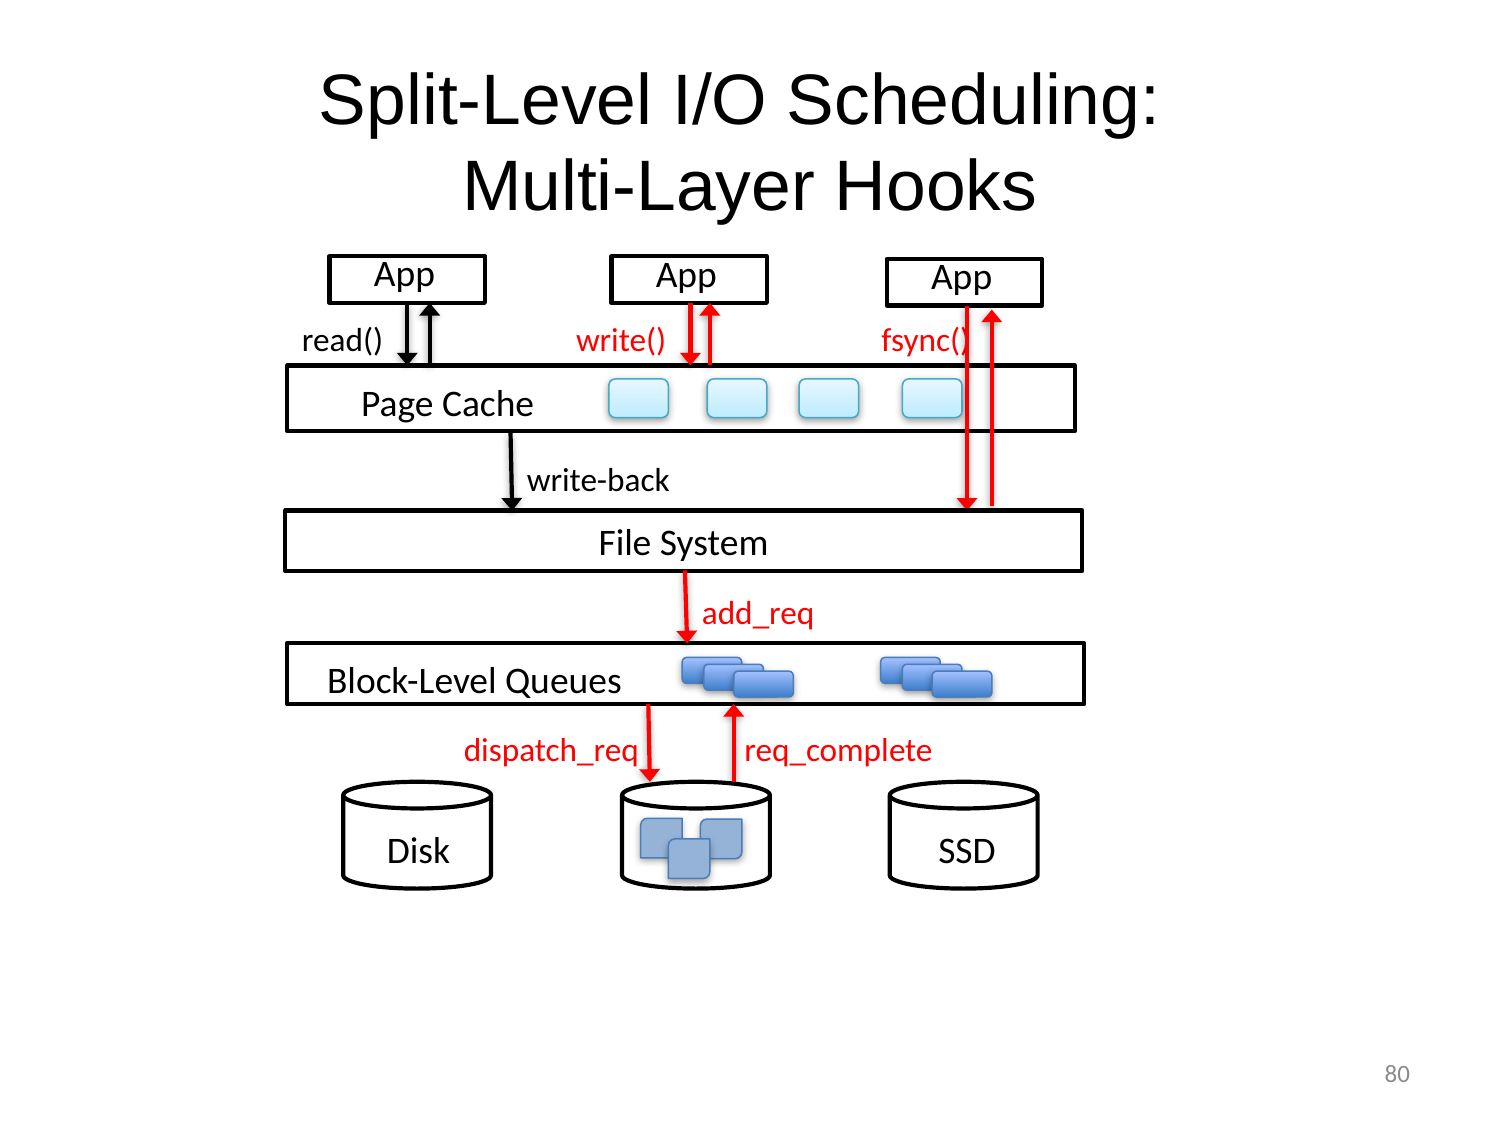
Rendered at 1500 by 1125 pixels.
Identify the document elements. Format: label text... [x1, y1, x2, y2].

slide_number 80 [1074, 1042, 1425, 1103]
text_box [284, 241, 1085, 889]
title Split-Level I/O Scheduling: Multi-Layer Hooks [75, 45, 1425, 233]
